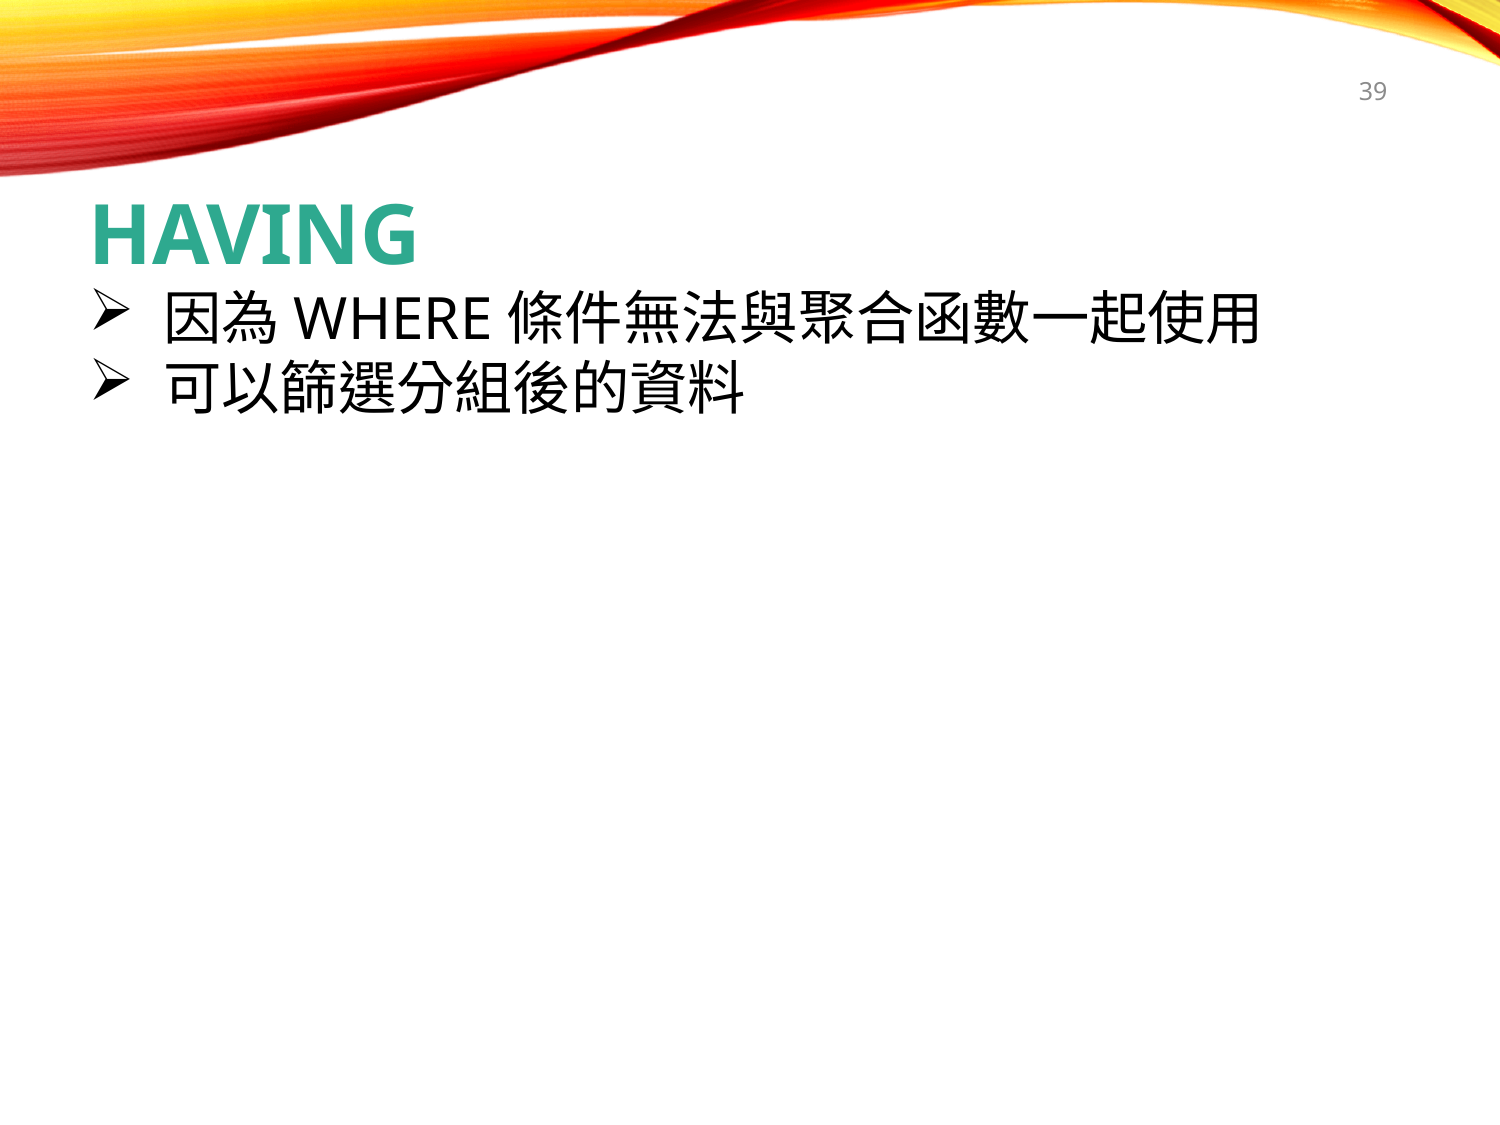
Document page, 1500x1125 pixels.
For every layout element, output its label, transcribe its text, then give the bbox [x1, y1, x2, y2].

picture [0, 0, 1500, 174]
text_box HAVING 因為WHERE條件無法與聚合函數一起使用 可以篩選分組後的資料 [0, 174, 1500, 429]
slide_number 39 [1078, 62, 1403, 123]
